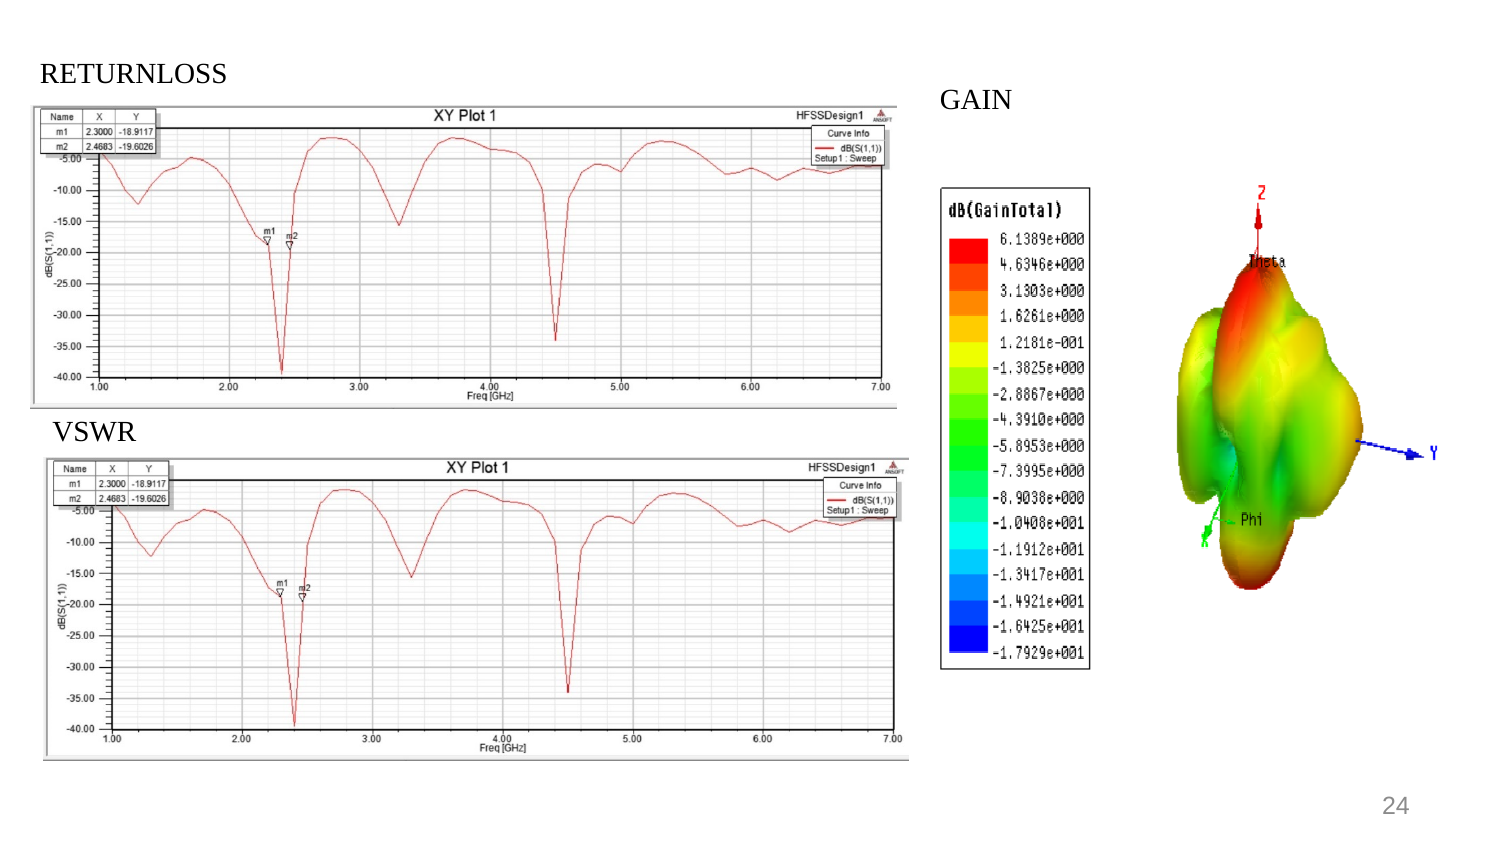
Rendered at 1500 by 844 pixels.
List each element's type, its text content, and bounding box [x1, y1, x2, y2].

slide_number 24 [1074, 782, 1425, 827]
list RETURNLOSS [24, 46, 1475, 810]
text_box VSWR [37, 416, 894, 455]
picture [43, 162, 1451, 761]
picture [30, 105, 897, 410]
text_box GAIN [924, 72, 1125, 123]
